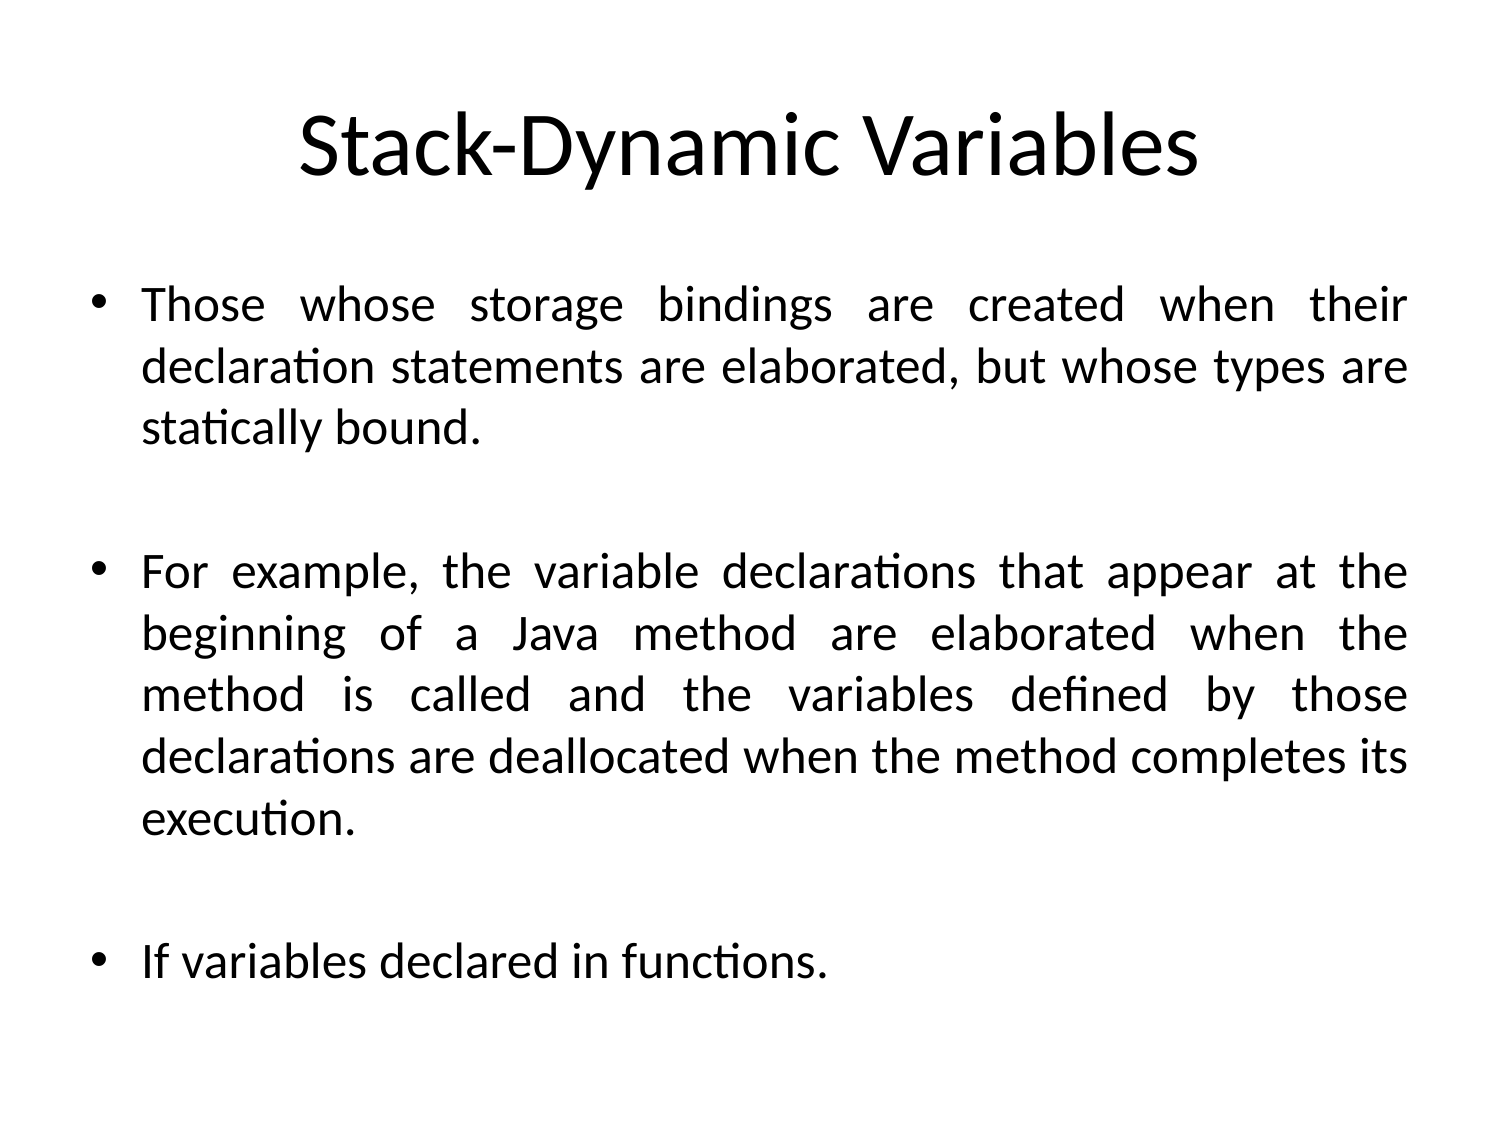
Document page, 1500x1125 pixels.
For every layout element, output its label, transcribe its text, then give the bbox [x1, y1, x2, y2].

title Stack-Dynamic Variables [75, 45, 1425, 233]
list Those whose storage bindings are created when their declaration statements are elaborated, but whose types are statically bound. For example, the variable declarations that appear at the beginning of a Java method are elaborated when the method is called and the variables defined by those declarations are deallocated when the method completes its execution. If variables declared in functions. [75, 262, 1425, 1005]
